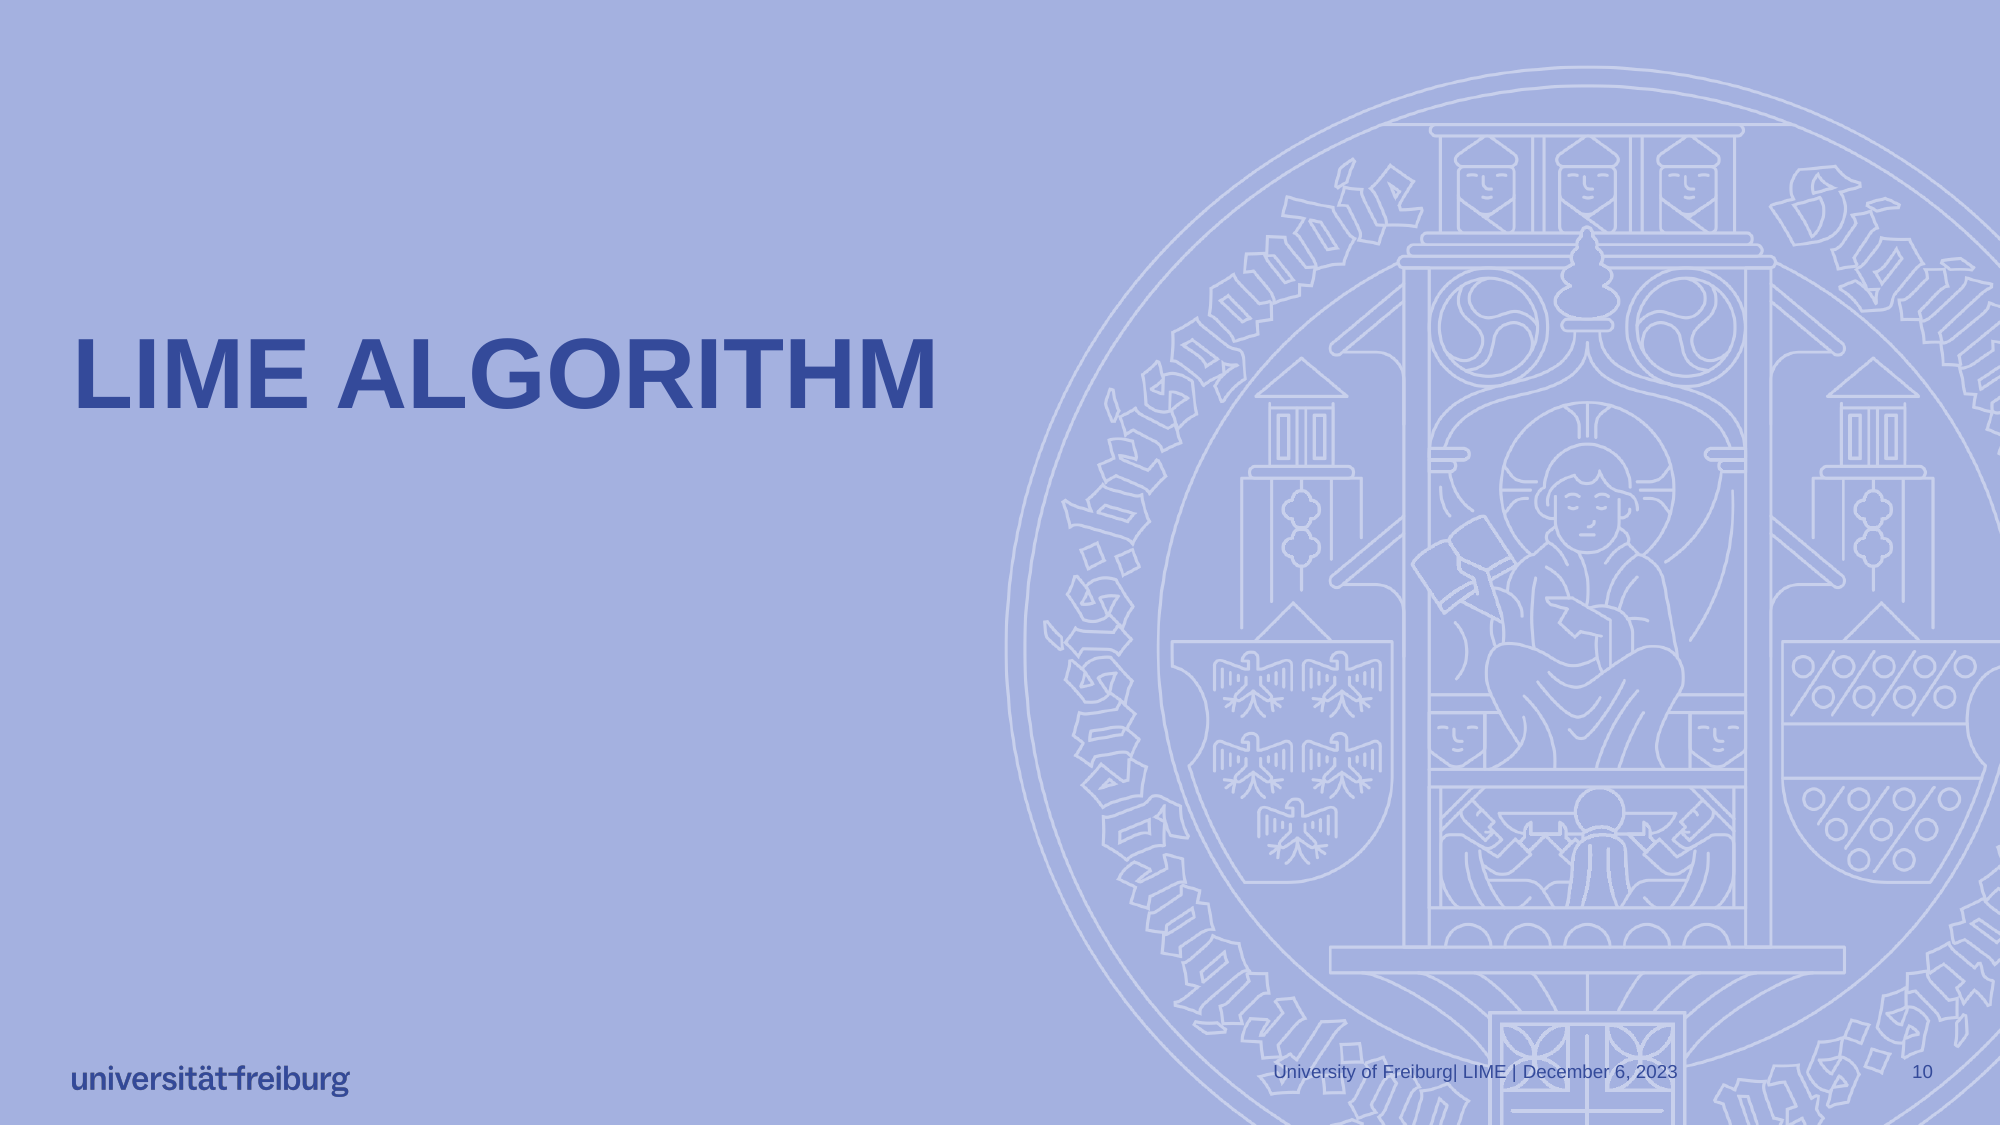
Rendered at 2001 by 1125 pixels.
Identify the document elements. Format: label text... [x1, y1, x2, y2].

title LIME ALGORITHM [72, 308, 1933, 546]
picture [72, 1065, 351, 1097]
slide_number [1517, 1060, 1754, 1090]
footer University of Freiburg| LIME | [488, 1060, 1517, 1090]
slide_number 10 [1873, 1060, 1933, 1090]
